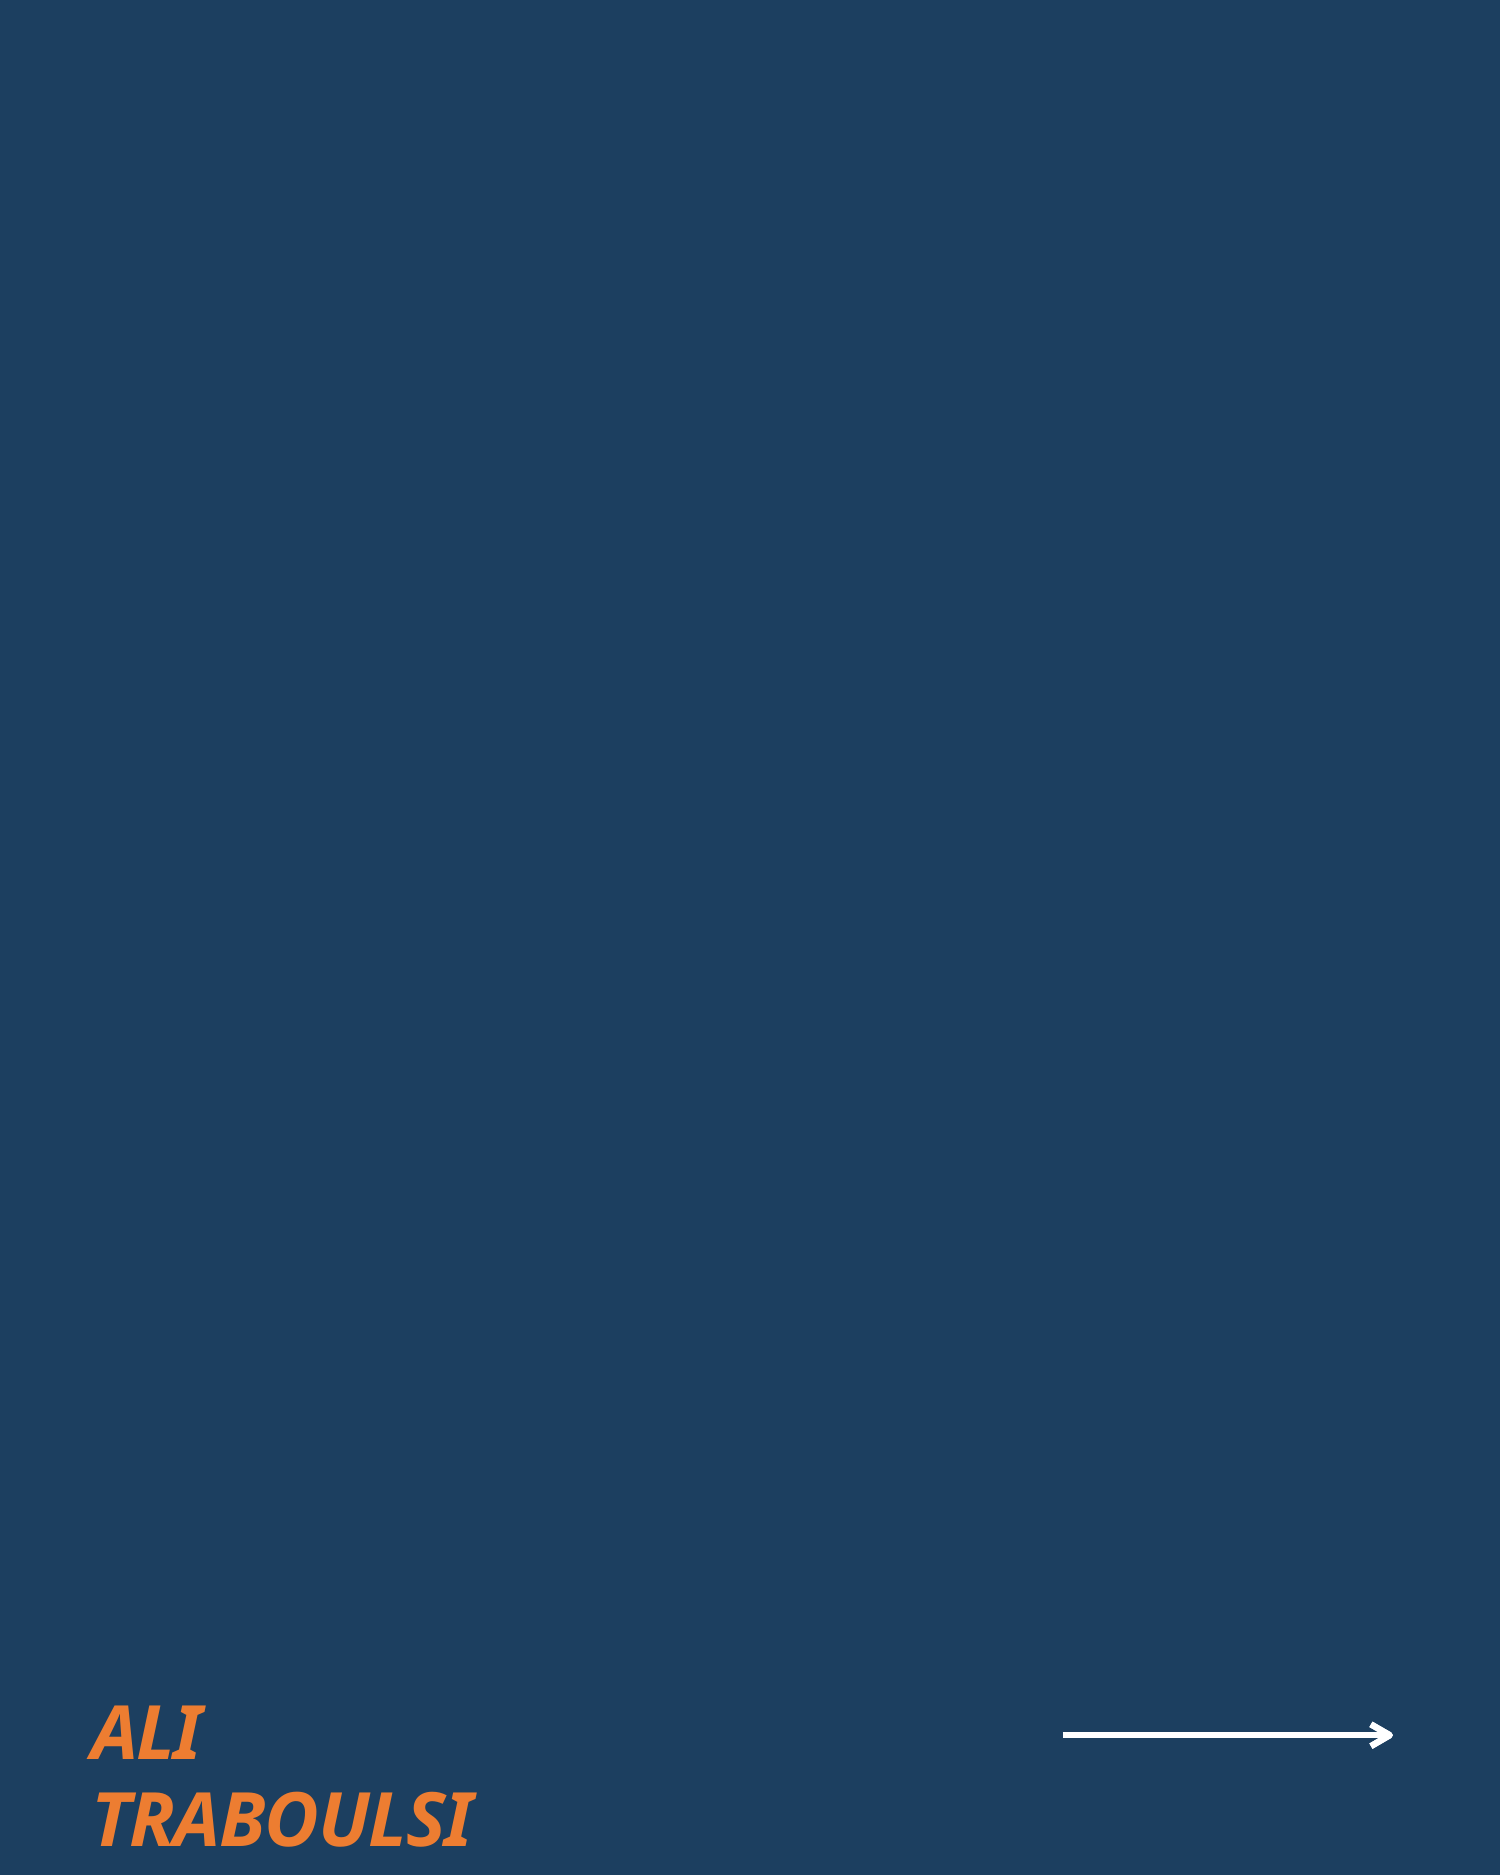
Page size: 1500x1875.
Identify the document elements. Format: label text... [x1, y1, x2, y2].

footer ALI TRABOULSI [89, 1686, 588, 1875]
